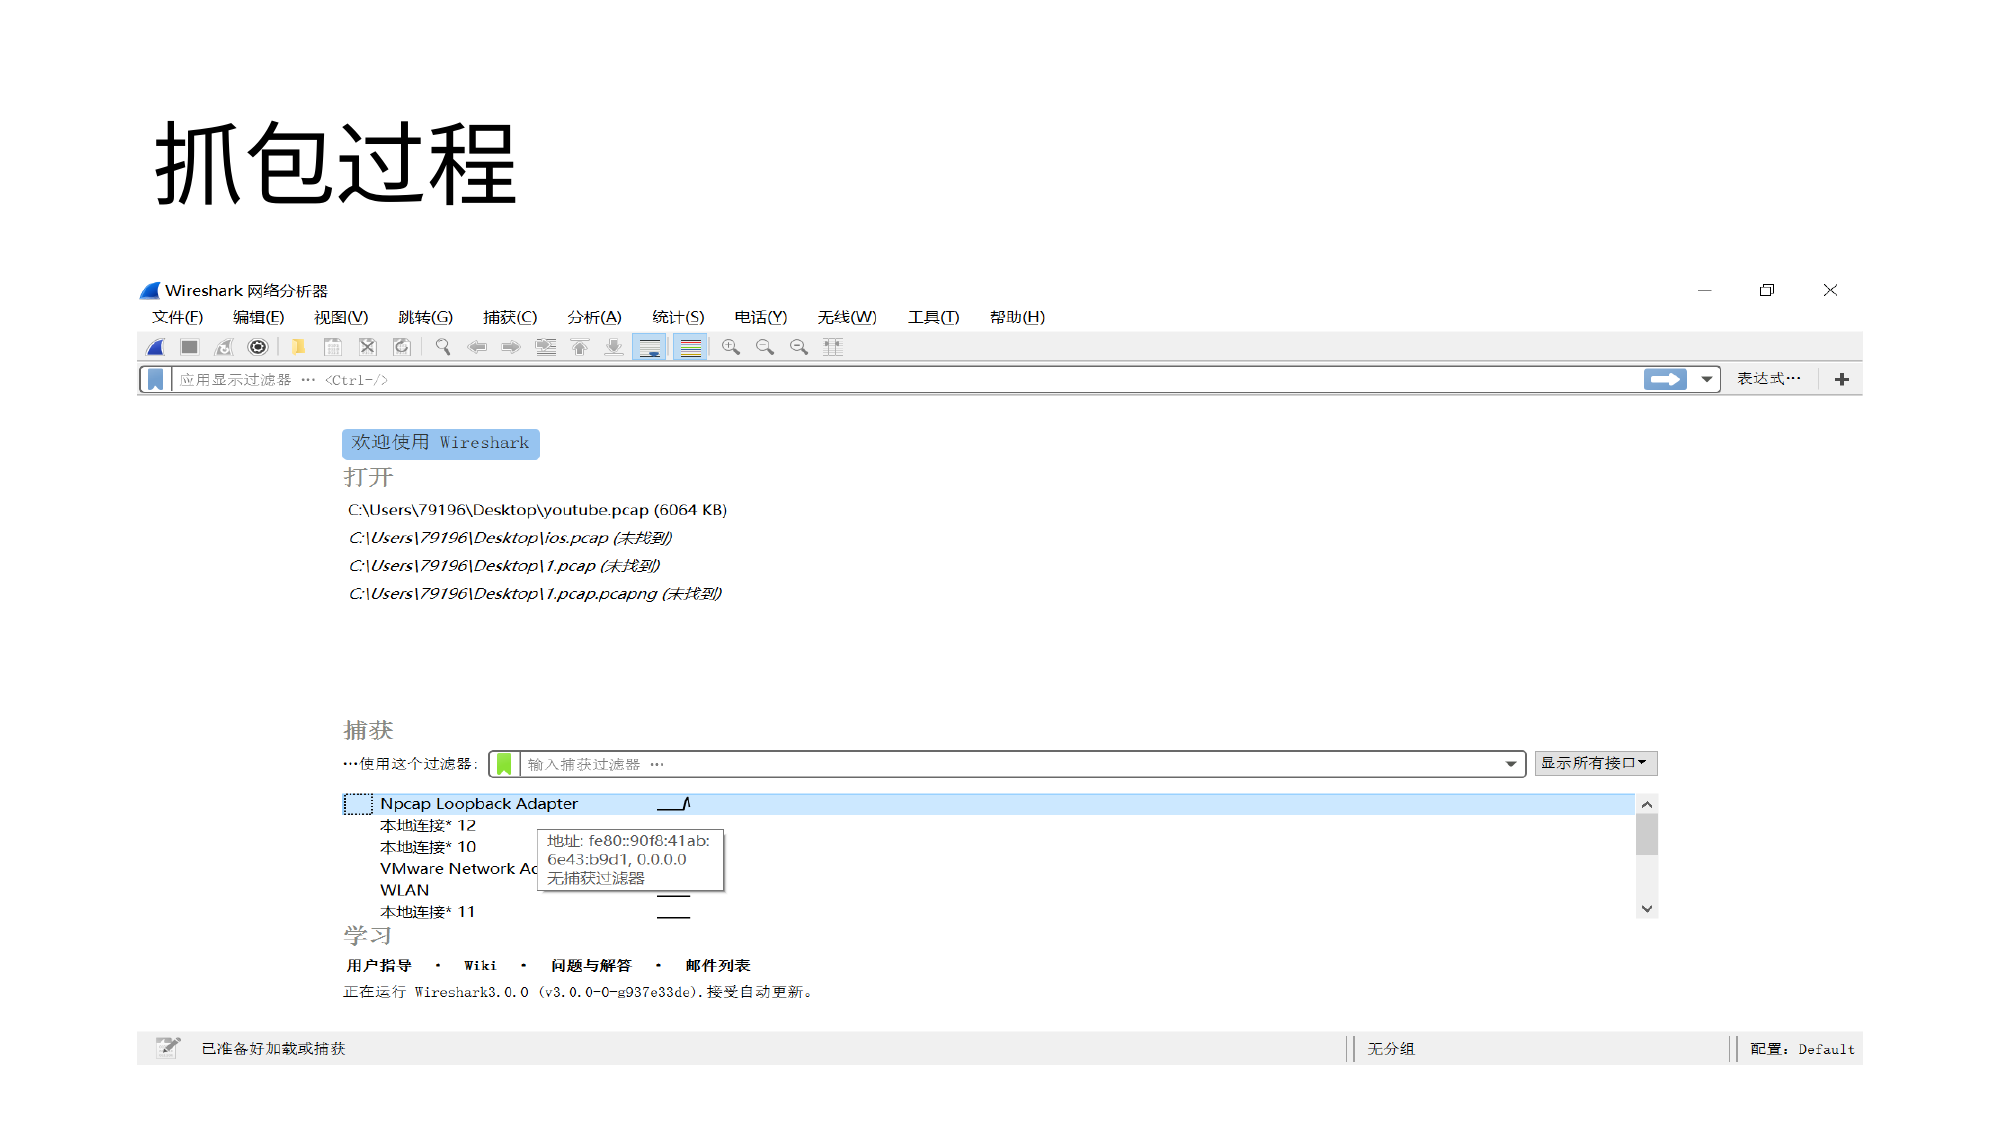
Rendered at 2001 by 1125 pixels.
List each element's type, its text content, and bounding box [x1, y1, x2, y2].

title 抓包过程 [137, 59, 1863, 277]
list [137, 277, 1863, 1066]
